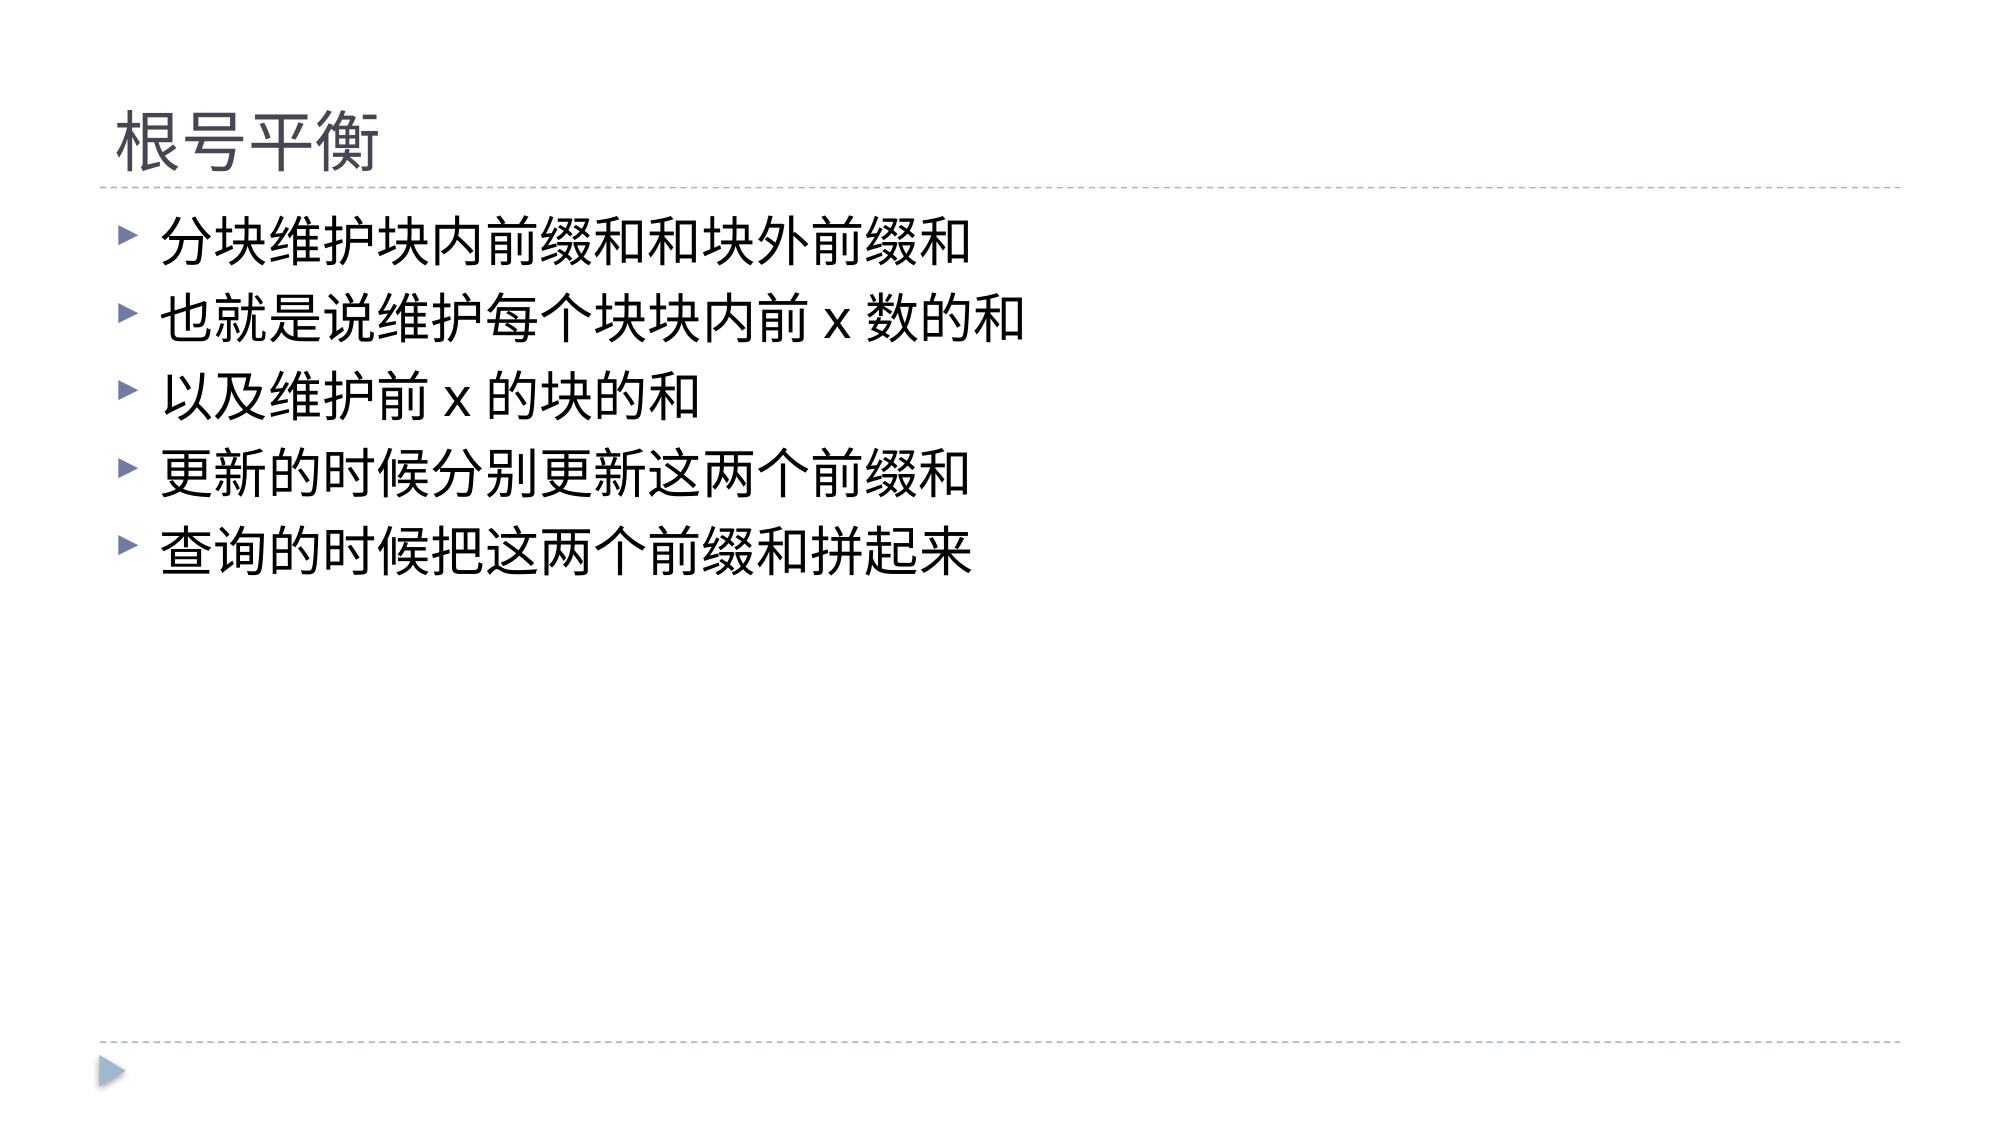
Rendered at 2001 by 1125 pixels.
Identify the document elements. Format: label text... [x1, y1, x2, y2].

list 分块维护块内前缀和和块外前缀和 也就是说维护每个块块内前x数的和 以及维护前x的块的和 更新的时候分别更新这两个前缀和 查询的时候把这两个前缀和拼起来 [99, 200, 1900, 1010]
title 根号平衡 [99, 24, 1900, 188]
